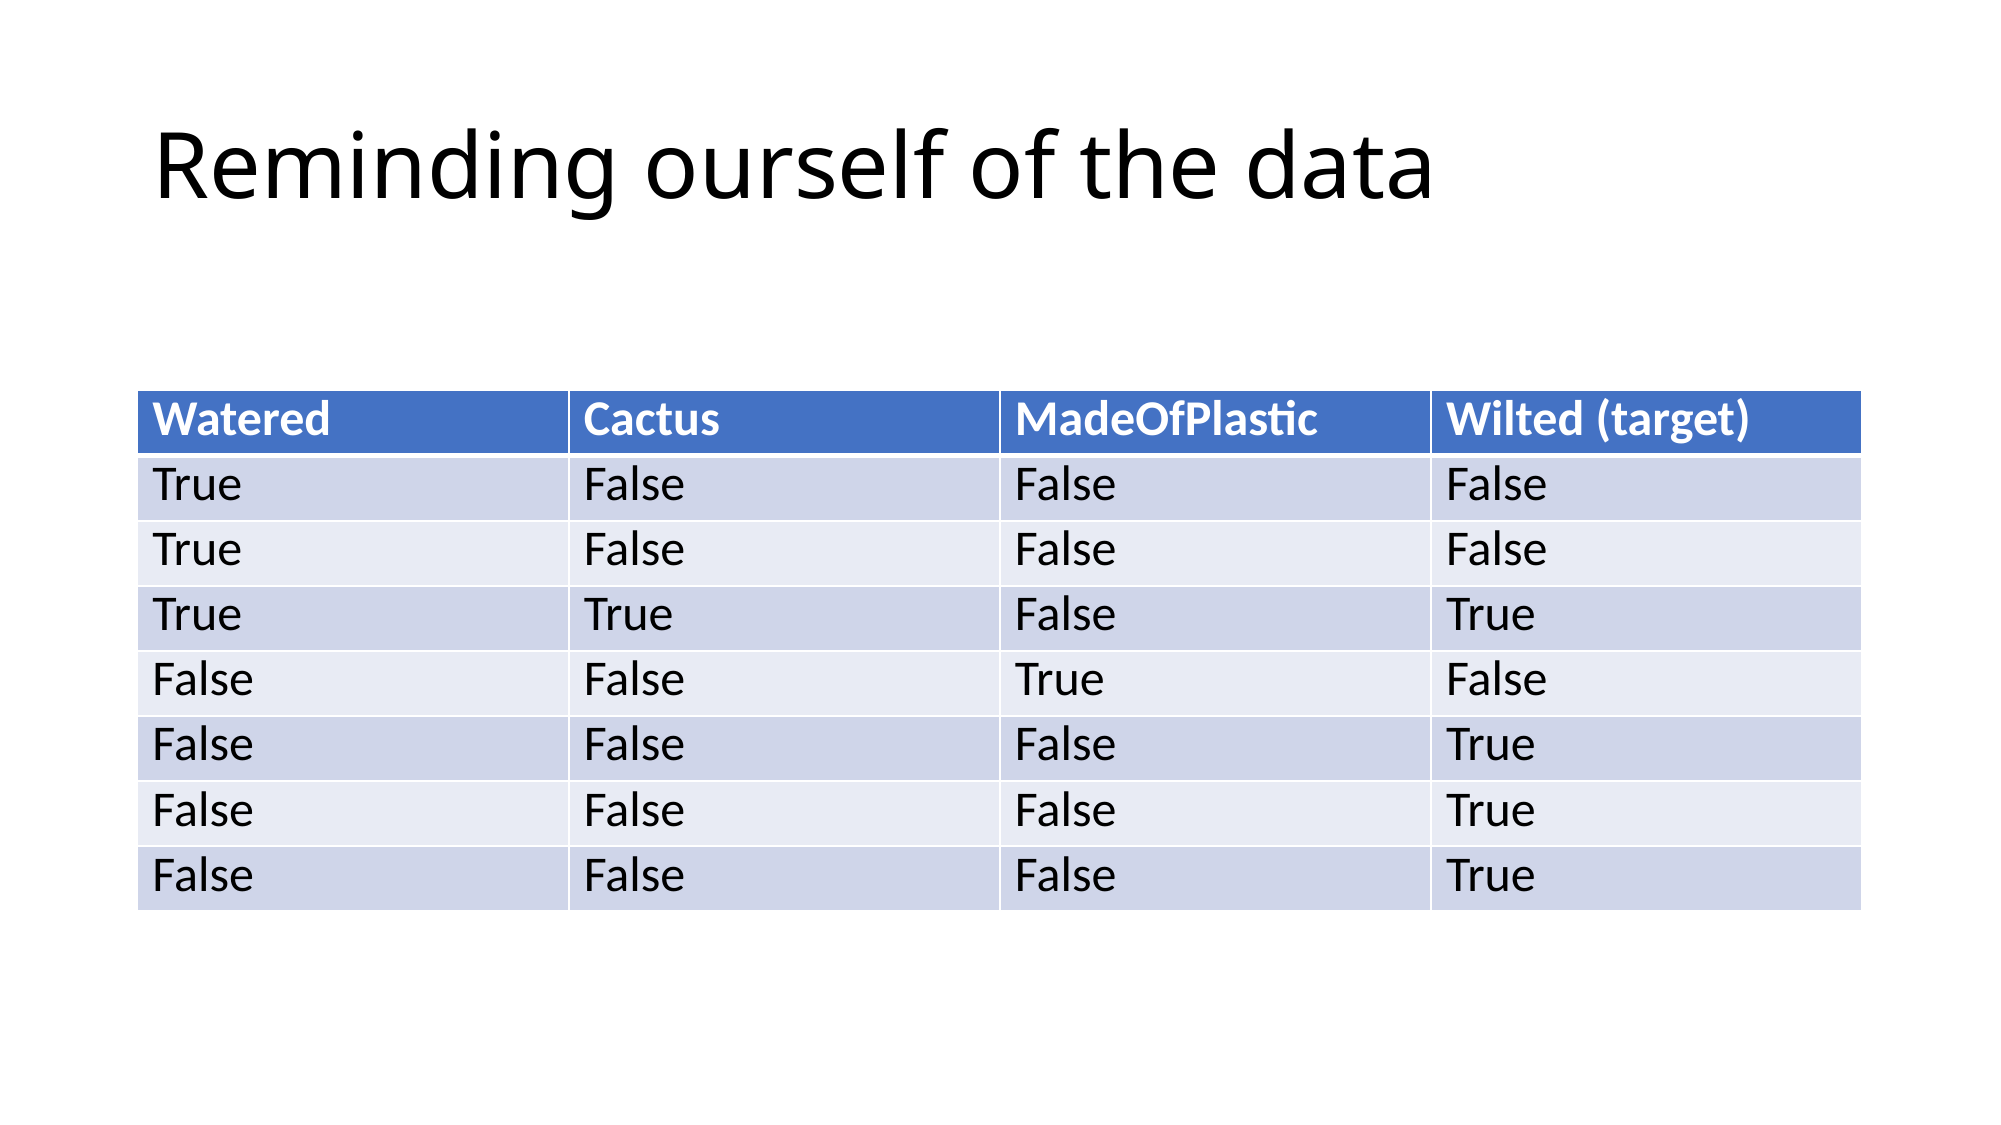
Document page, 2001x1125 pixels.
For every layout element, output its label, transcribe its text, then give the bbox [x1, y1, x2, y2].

table_cell True [1432, 717, 1861, 780]
table_cell False [138, 782, 568, 845]
table_cell False [570, 847, 999, 910]
table_cell True [138, 458, 568, 520]
table_header Watered [138, 391, 568, 453]
table_cell False [1001, 458, 1430, 520]
table_header Wilted (target) [1432, 391, 1861, 453]
table_cell False [570, 782, 999, 845]
table_cell False [1001, 522, 1430, 585]
table_cell True [138, 522, 568, 585]
table_cell False [570, 652, 999, 715]
table_cell False [138, 847, 568, 910]
table_cell True [1432, 587, 1861, 650]
table_cell False [1432, 522, 1861, 585]
table_cell False [1001, 847, 1430, 910]
table_cell False [1001, 717, 1430, 780]
table_cell False [570, 458, 999, 520]
table_cell False [1001, 782, 1430, 845]
table_cell False [138, 717, 568, 780]
table_header MadeOfPlastic [1001, 391, 1430, 453]
table_cell False [1432, 458, 1861, 520]
table_header Cactus [570, 391, 999, 453]
table_cell False [1432, 652, 1861, 715]
table_cell False [1001, 587, 1430, 650]
table_cell True [138, 587, 568, 650]
table_cell False [570, 522, 999, 585]
table_cell True [570, 587, 999, 650]
title Reminding ourself of the data [137, 59, 1863, 278]
table_cell True [1432, 782, 1861, 845]
table_cell True [1001, 652, 1430, 715]
table_cell False [138, 652, 568, 715]
table_cell True [1432, 847, 1861, 910]
table_cell False [570, 717, 999, 780]
